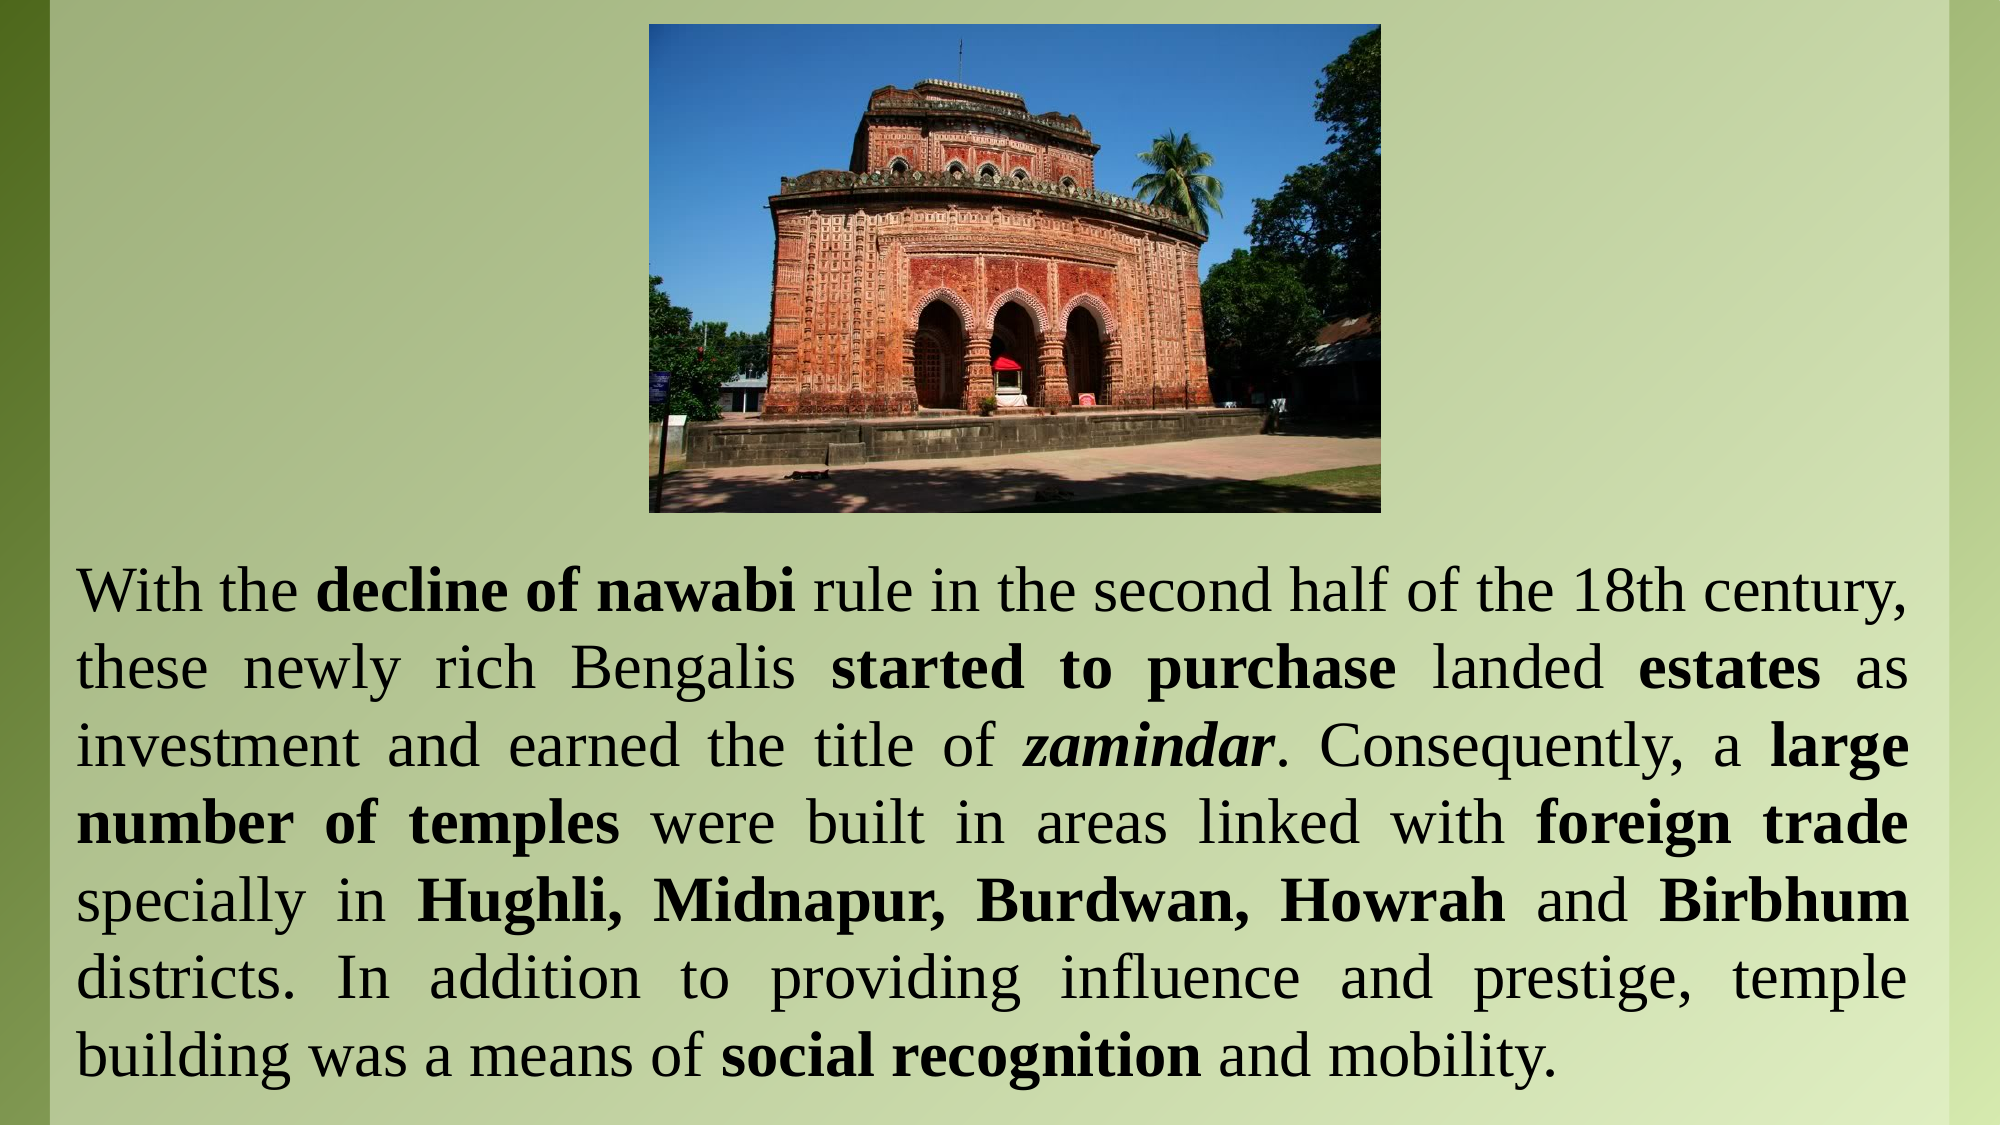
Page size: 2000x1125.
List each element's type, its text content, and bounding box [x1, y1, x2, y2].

text_box With the decline of nawabi rule in the second half of the 18th century, these newly rich Bengalis started to purchase landed estates as investment and earned the title of zamindar. Consequently, a large number of temples were built in areas linked with foreign trade specially in Hughli, Midnapur, Burdwan, Howrah and Birbhum districts. In addition to providing influence and prestige, temple building was a means of social recognition and mobility. [62, 539, 1925, 1097]
picture [649, 24, 1381, 513]
